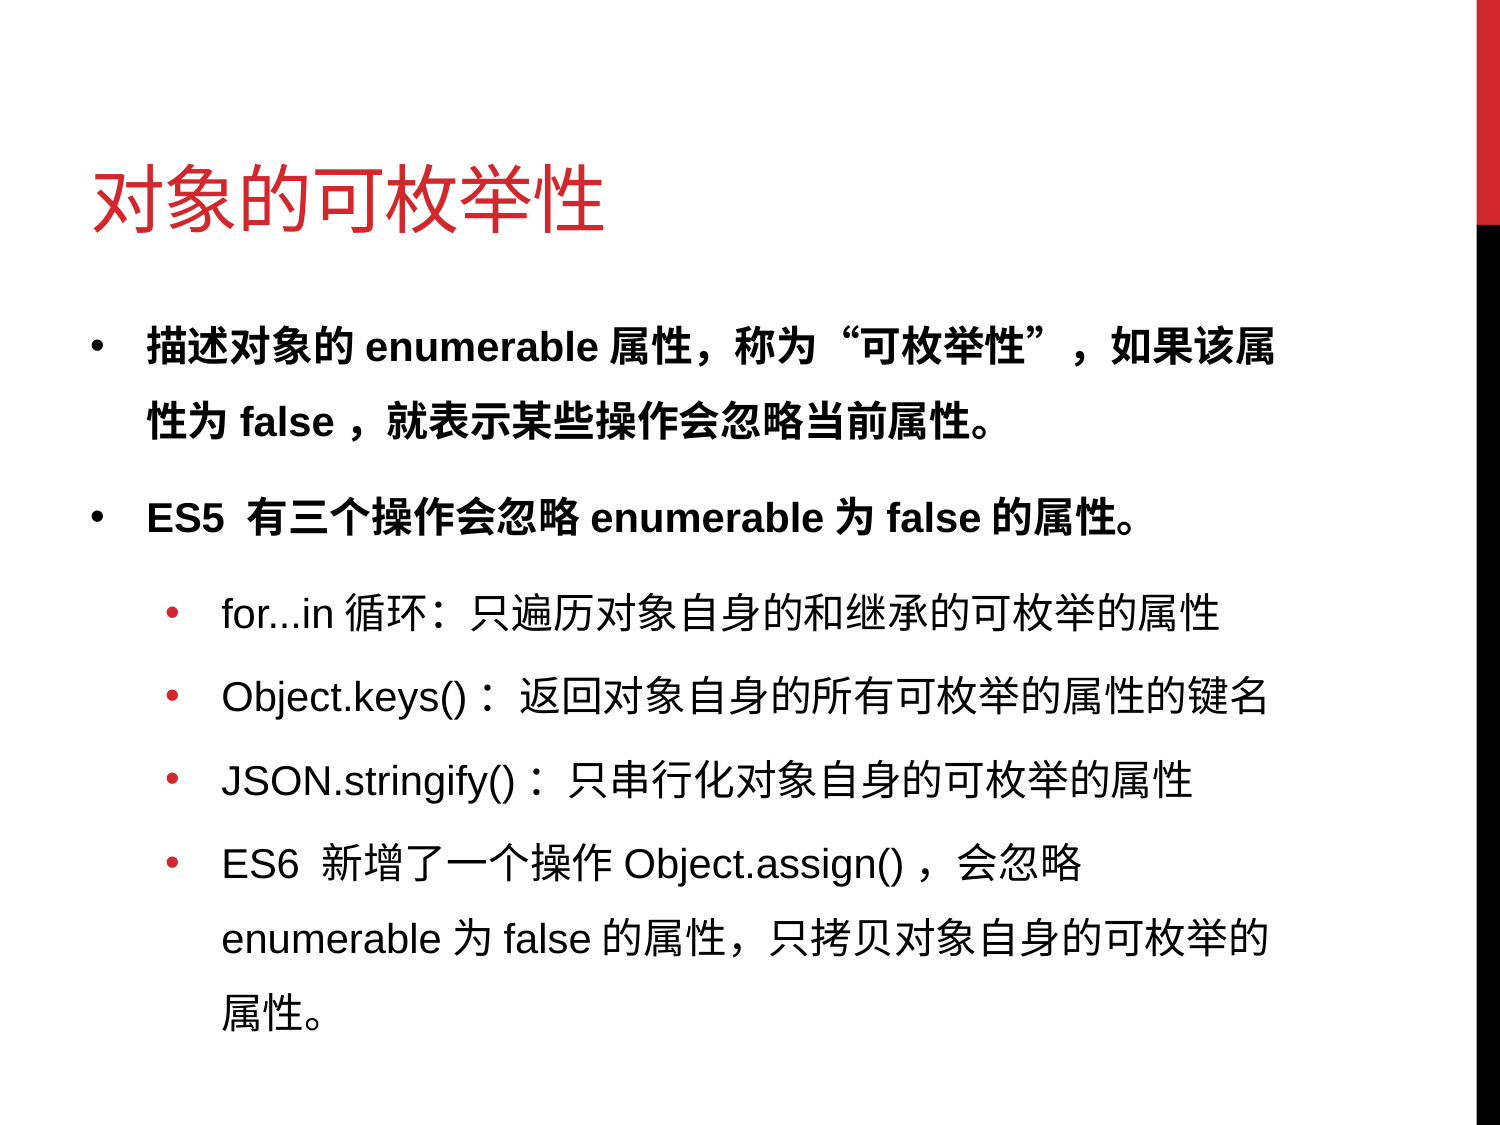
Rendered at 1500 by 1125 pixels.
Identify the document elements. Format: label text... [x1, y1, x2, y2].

list 描述对象的enumerable属性，称为“可枚举性”，如果该属性为false，就表示某些操作会忽略当前属性。 ES5 有三个操作会忽略enumerable为false的属性。 for...in循环：只遍历对象自身的和继承的可枚举的属性 Object.keys()：返回对象自身的所有可枚举的属性的键名 JSON.stringify()：只串行化对象自身的可枚举的属性 ES6 新增了一个操作Object.assign()，会忽略enumerable为false的属性，只拷贝对象自身的可枚举的属性。 [75, 287, 1325, 1005]
title 对象的可枚举性 [75, 25, 1025, 250]
